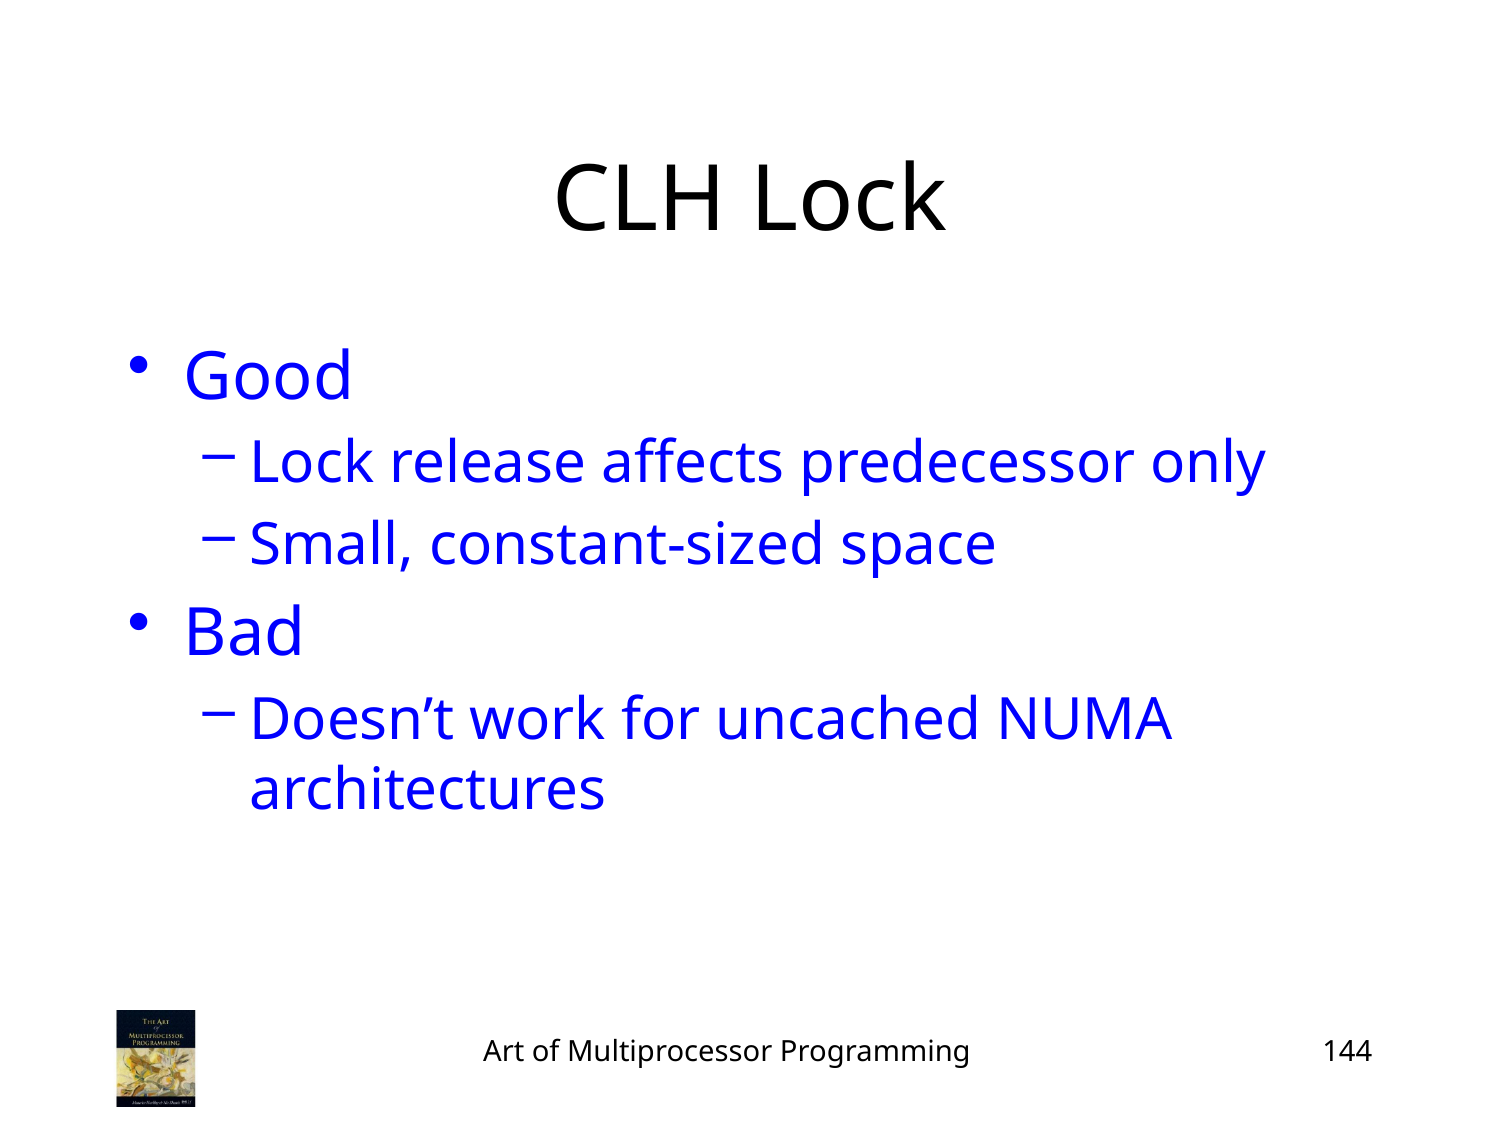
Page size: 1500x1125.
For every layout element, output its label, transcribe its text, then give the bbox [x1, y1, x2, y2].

slide_number 144 [1074, 1024, 1388, 1101]
footer Art of Multiprocessor Programming [433, 1024, 1022, 1101]
picture [107, 1010, 204, 1107]
title CLH Lock [112, 99, 1388, 288]
list Good Lock release affects predecessor only Small, constant-sized space Bad Doesn’t work for uncached NUMA architectures [112, 324, 1388, 1001]
